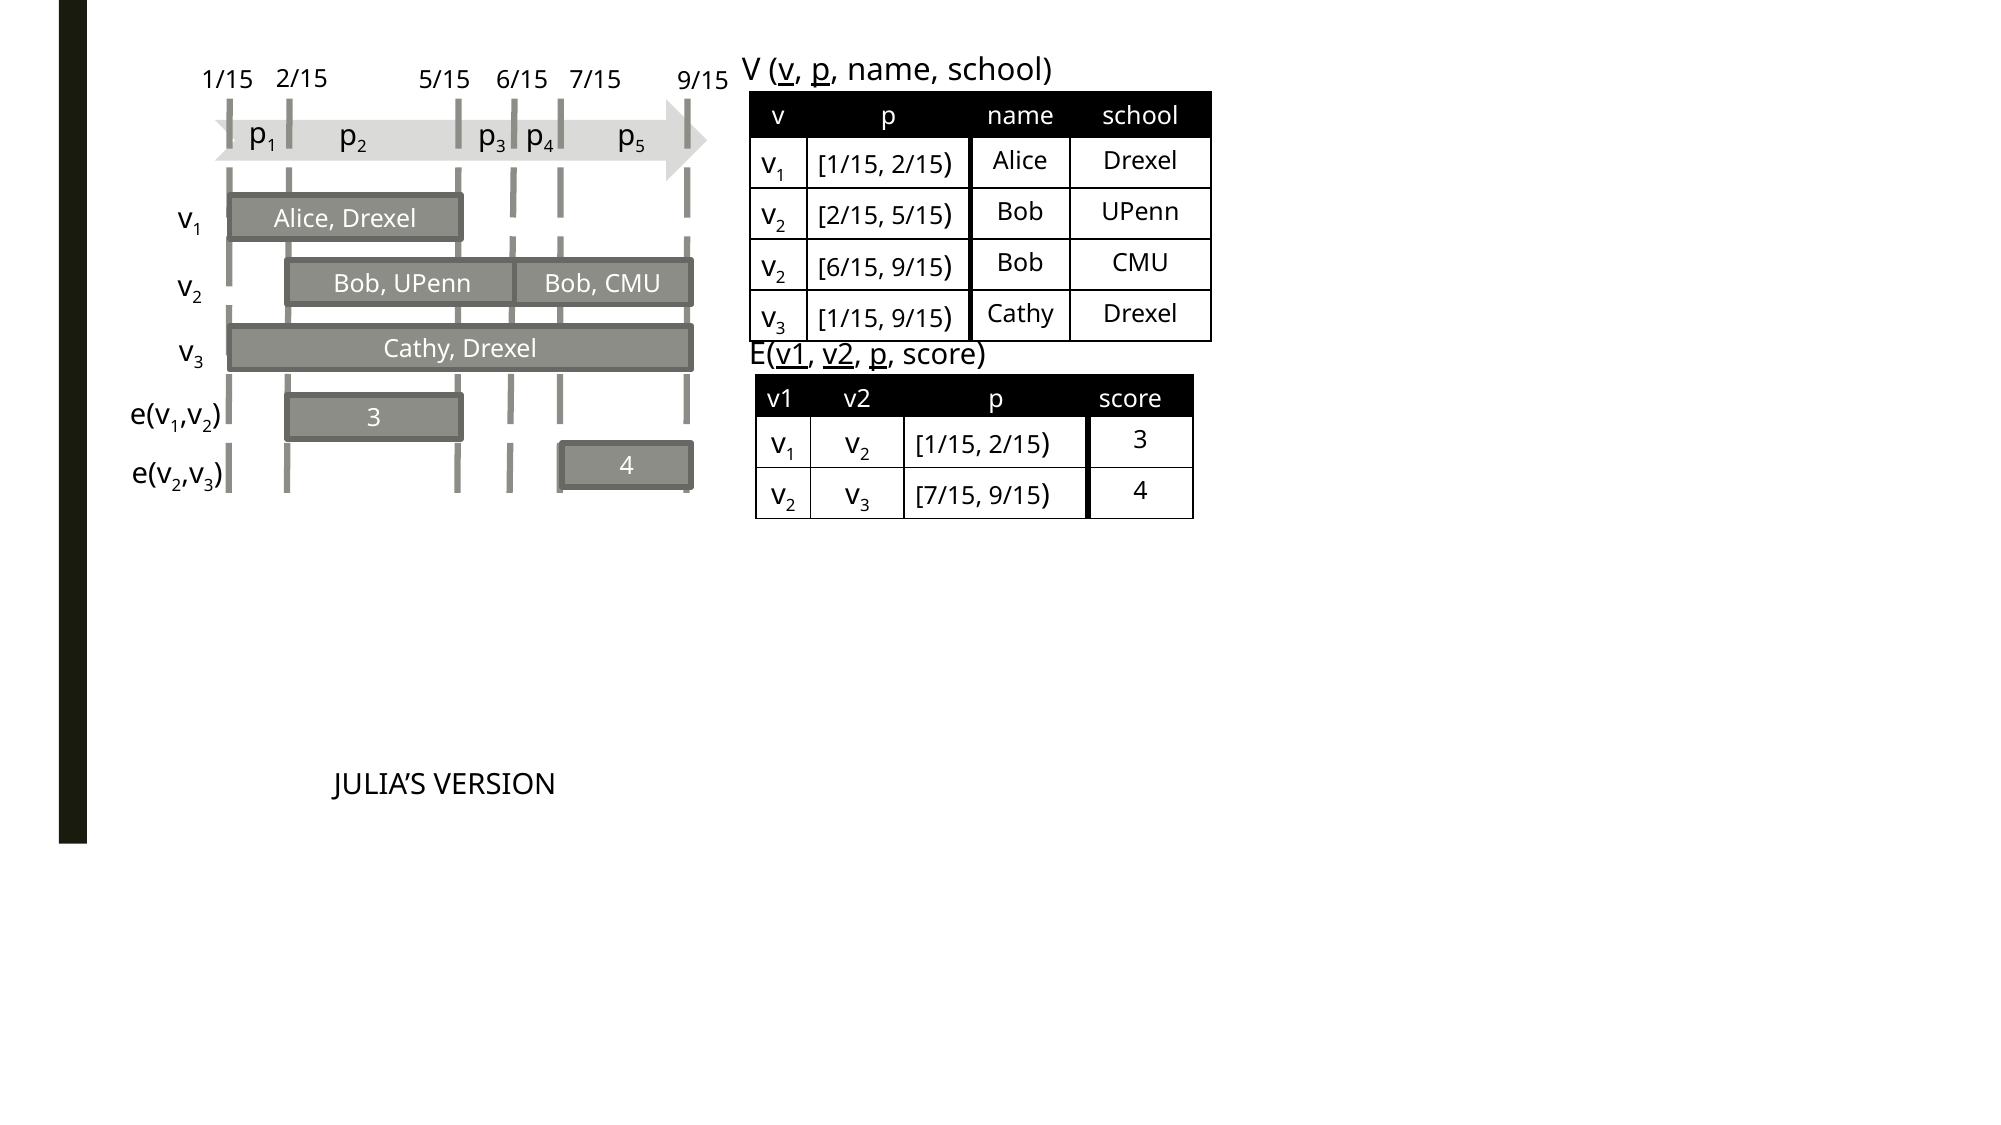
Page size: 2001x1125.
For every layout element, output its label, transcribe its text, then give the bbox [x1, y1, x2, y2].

table_header v1 [757, 376, 811, 416]
table_header p [904, 376, 1088, 416]
table_cell CMU [1071, 240, 1210, 289]
table_cell [1/15, 9/15) [808, 291, 968, 327]
table_cell Cathy [973, 291, 1069, 340]
table_cell v1 [751, 138, 806, 187]
table_cell Drexel [1071, 138, 1210, 187]
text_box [115, 55, 750, 534]
table_cell Bob [973, 240, 1069, 289]
table_cell v2 [811, 417, 903, 467]
table_header v [751, 93, 807, 136]
table_cell Drexel [1071, 291, 1210, 340]
table_cell v3 [751, 291, 806, 327]
table_cell v2 [751, 240, 806, 289]
table_header name [971, 93, 1070, 136]
table_header p [807, 93, 971, 136]
table_cell UPenn [1071, 189, 1210, 238]
table_header school [1070, 93, 1210, 136]
text_box V (v, p, name, school) [730, 43, 1064, 93]
table_cell v1 [757, 417, 810, 467]
text_box E(v1, v2, p, score) [750, 327, 998, 376]
table_cell [2/15, 5/15) [808, 189, 968, 238]
table_cell 3 [1091, 417, 1192, 467]
table_header v2 [811, 376, 904, 416]
table_cell Bob [973, 189, 1069, 238]
table_header score [1088, 376, 1192, 416]
table_cell [1/15, 2/15) [905, 417, 1085, 467]
table_cell [1/15, 2/15) [808, 138, 968, 187]
table_cell v2 [751, 189, 806, 238]
table_cell Alice [973, 138, 1069, 187]
table_cell 4 [1091, 468, 1192, 518]
text_box JULIA’S VERSION [322, 759, 568, 806]
table_cell v3 [811, 468, 903, 518]
table_cell [6/15, 9/15) [808, 240, 968, 289]
table_cell [7/15, 9/15) [905, 468, 1085, 518]
table_cell v2 [757, 468, 810, 518]
